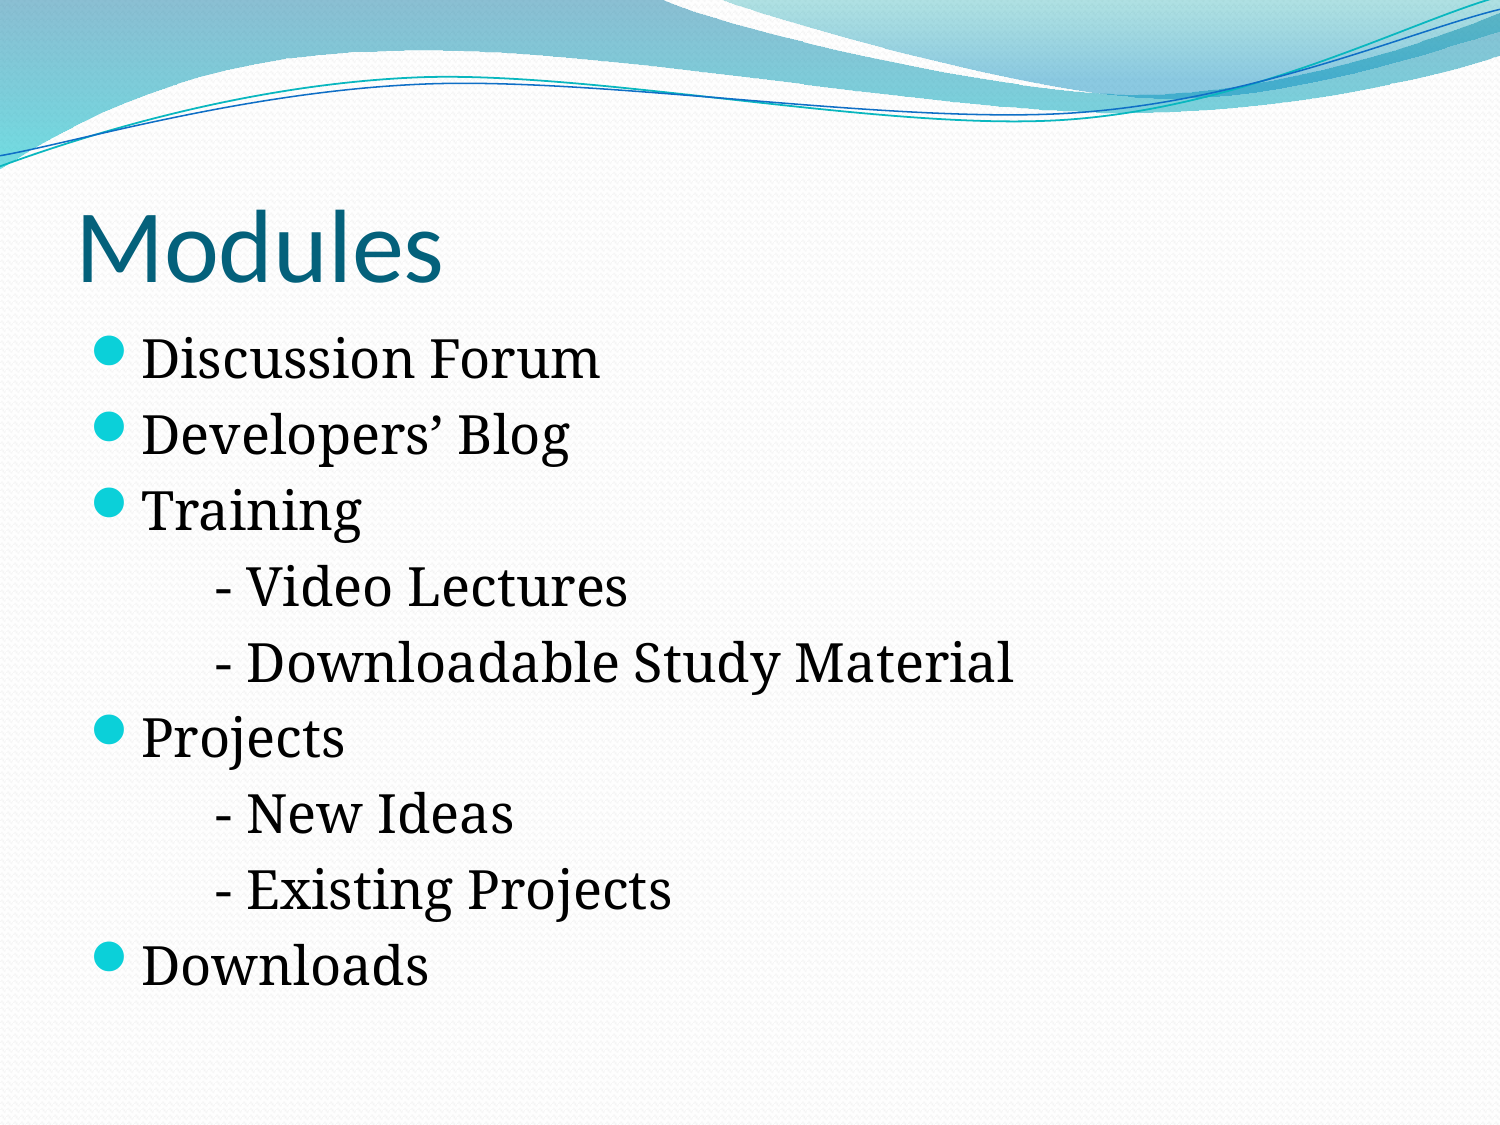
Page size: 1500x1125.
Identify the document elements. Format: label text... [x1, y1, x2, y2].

list Discussion Forum Developers’ Blog Training - Video Lectures - Downloadable Study Material Projects - New Ideas - Existing Projects Downloads [75, 317, 1425, 1038]
title Modules [75, 115, 1425, 303]
